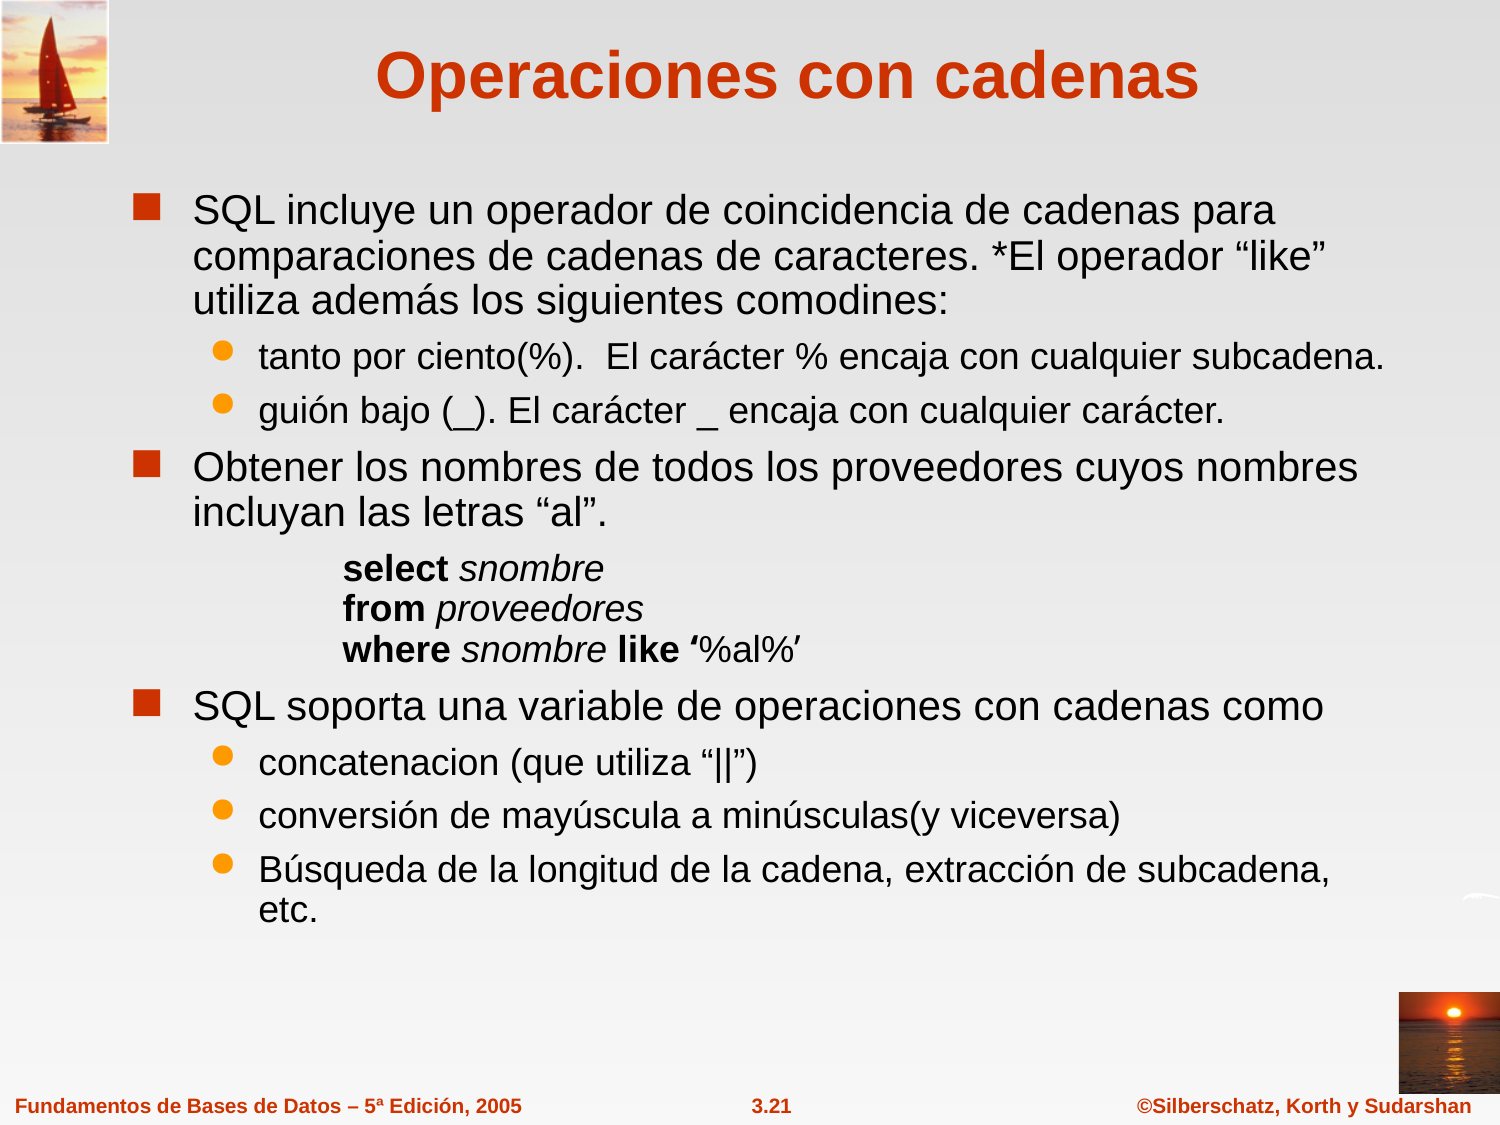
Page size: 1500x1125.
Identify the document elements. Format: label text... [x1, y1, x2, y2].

title Operaciones con cadenas [125, 18, 1452, 120]
list SQL incluye un operador de coincidencia de cadenas para comparaciones de cadenas de caracteres. *El operador “like” utiliza además los siguientes comodines: tanto por ciento(%). El carácter % encaja con cualquier subcadena. guión bajo (_). El carácter _ encaja con cualquier carácter. Obtener los nombres de todos los proveedores cuyos nombres incluyan las letras “al”. select snombre from proveedores where snombre like ‘%al%’ SQL soporta una variable de operaciones con cadenas como concatenacion (que utiliza “||”) conversión de mayúscula a minúsculas(y viceversa) Búsqueda de la longitud de la cadena, extracción de subcadena, etc. [121, 181, 1410, 1032]
picture [1398, 992, 1500, 1094]
picture [0, 0, 109, 144]
